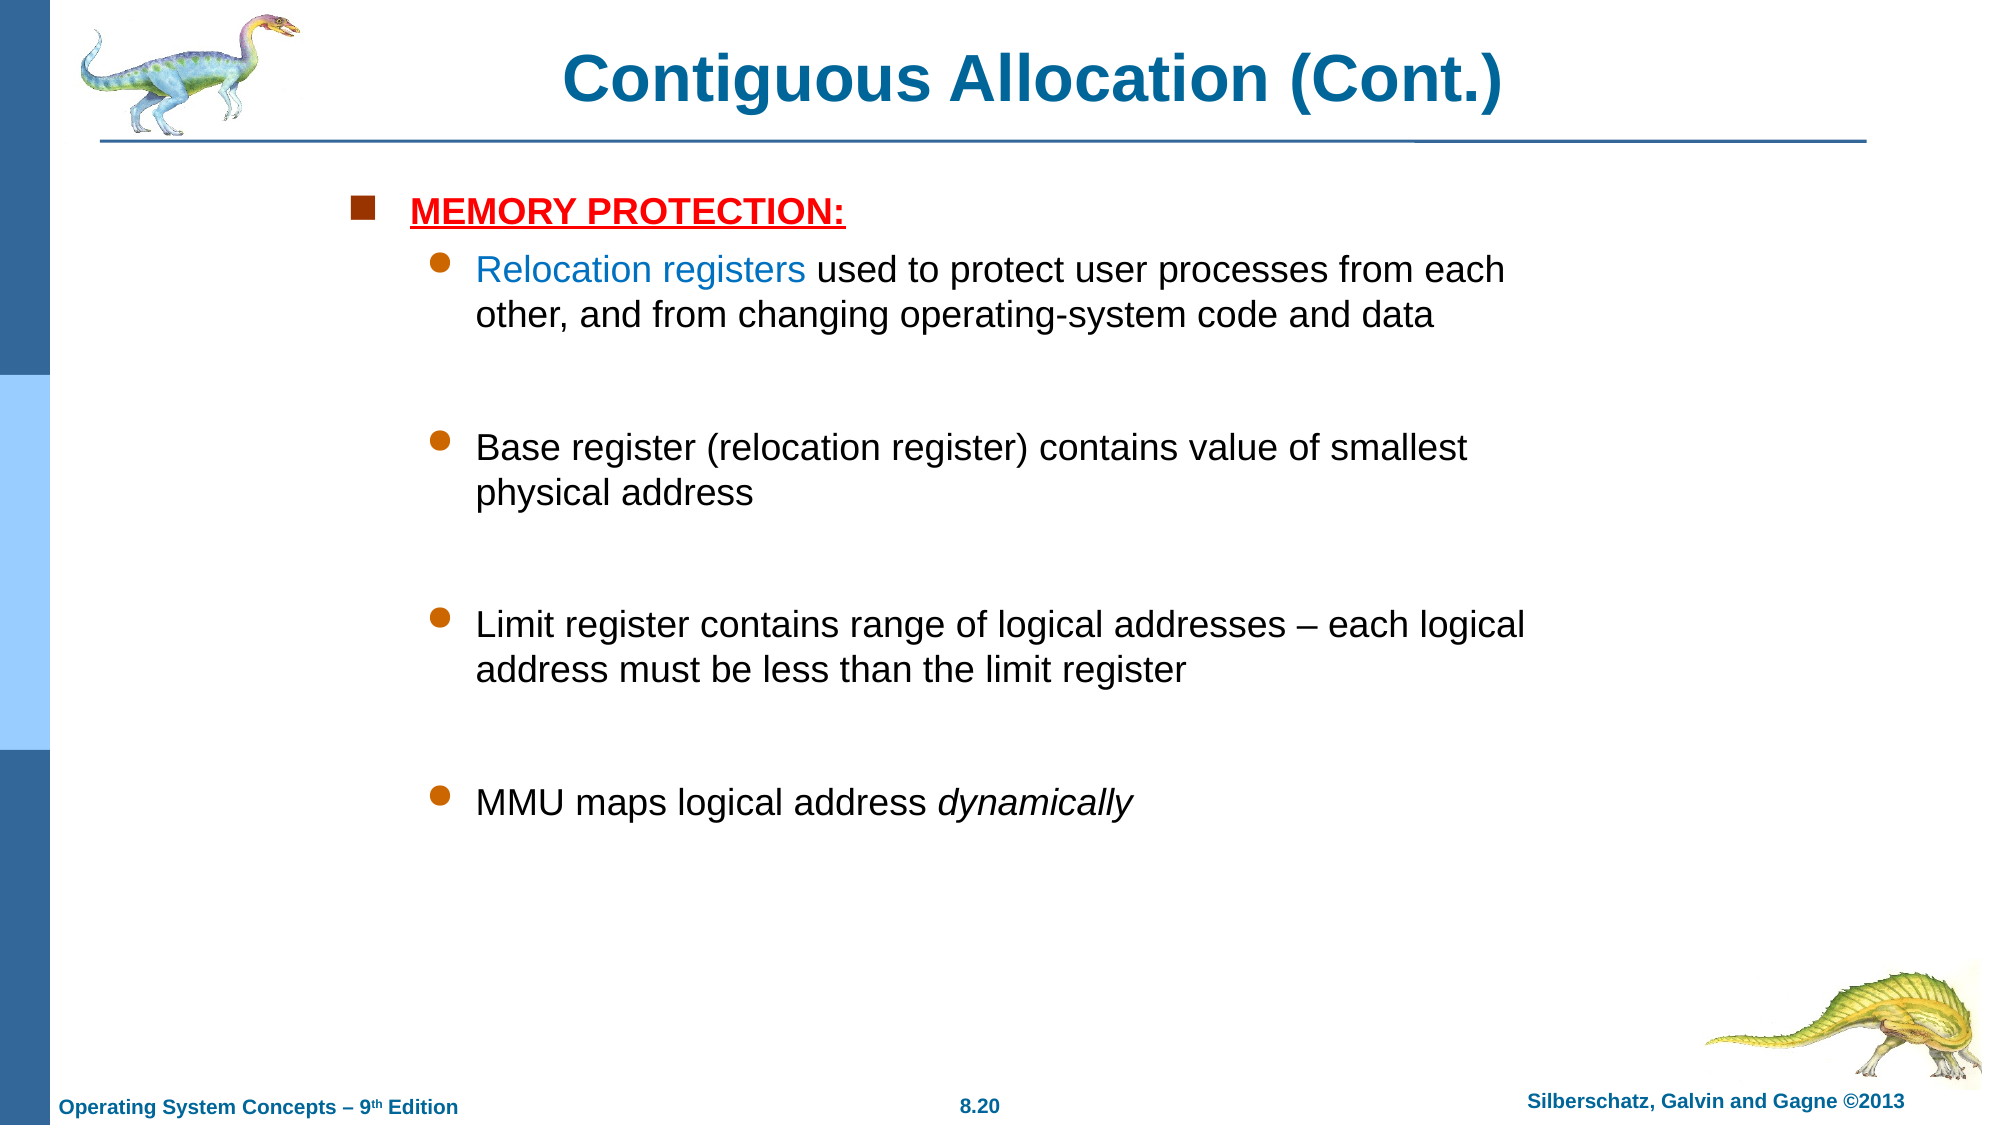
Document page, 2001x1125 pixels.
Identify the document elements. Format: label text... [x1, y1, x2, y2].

title Contiguous Allocation (Cont.) [392, 27, 1675, 122]
picture [62, 0, 324, 149]
list MEMORY PROTECTION: Relocation registers used to protect user processes from each other, and from changing operating-system code and data Base register (relocation register) contains value of smallest physical address Limit register contains range of logical addresses – each logical address must be less than the limit register MMU maps logical address dynamically [338, 179, 1593, 999]
picture [1700, 959, 1982, 1090]
